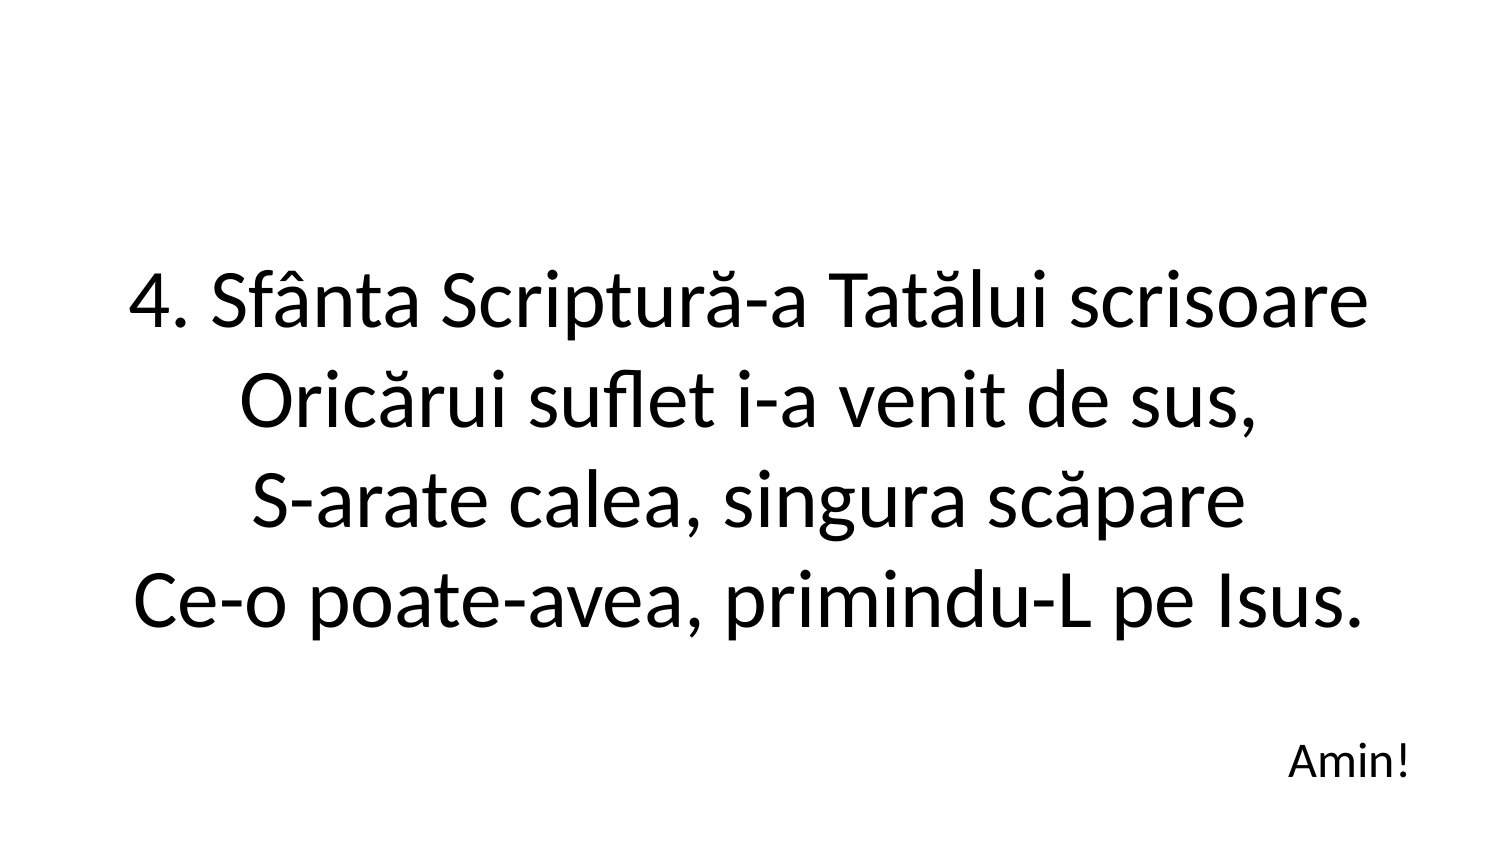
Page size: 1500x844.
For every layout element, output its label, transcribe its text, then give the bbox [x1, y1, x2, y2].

text_box Amin! [1273, 674, 1427, 795]
text_box 4. Sfânta Scriptură-a Tatălui scrisoare Oricărui suflet i-a venit de sus, S-arate calea, singura scăpare Ce-o poate-avea, primindu-L pe Isus. [113, 192, 1386, 652]
